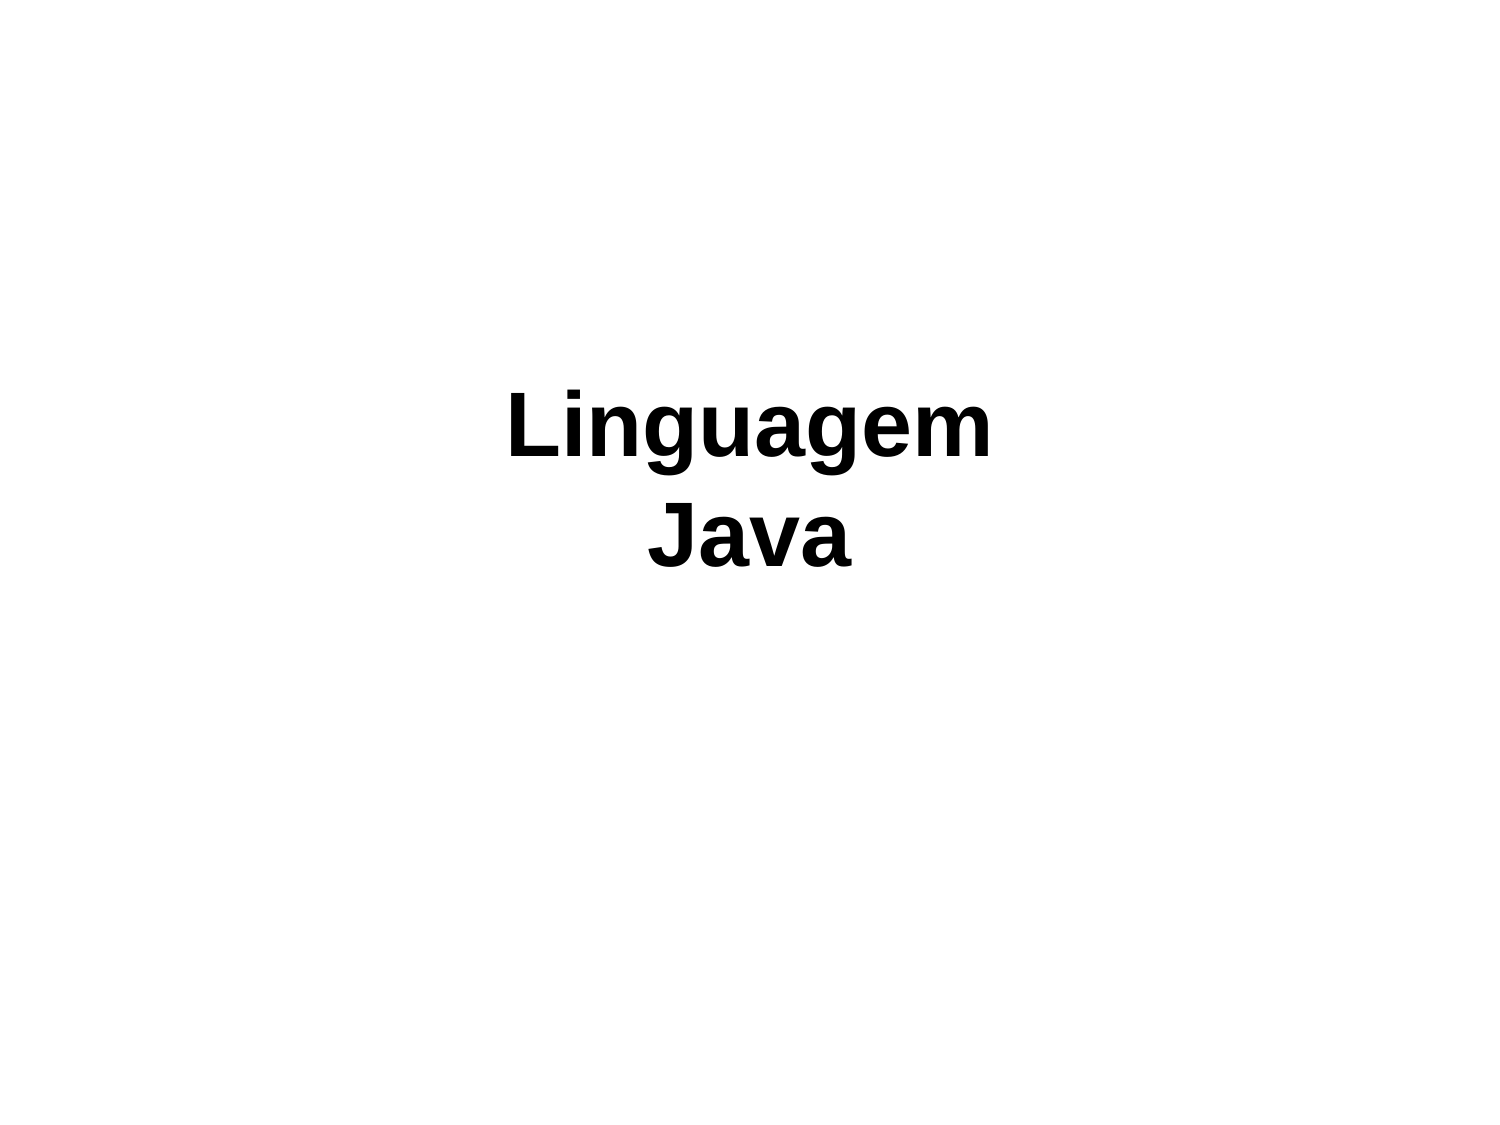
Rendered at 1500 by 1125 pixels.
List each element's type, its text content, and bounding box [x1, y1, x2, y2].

title Linguagem Java [112, 346, 1388, 600]
